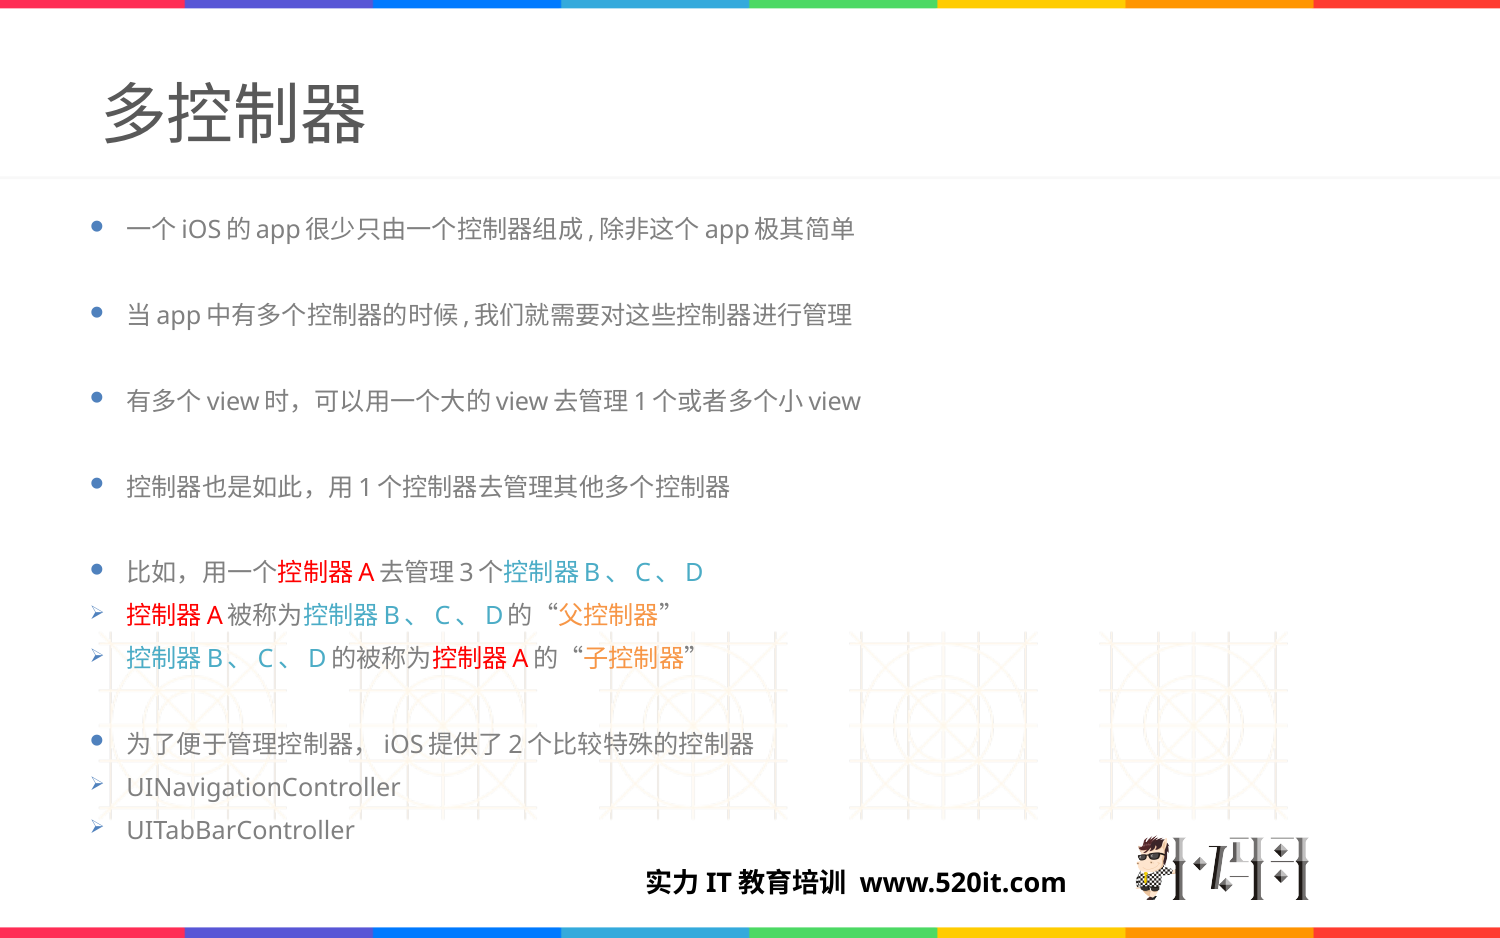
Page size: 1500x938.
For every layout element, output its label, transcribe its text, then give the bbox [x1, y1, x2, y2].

picture [0, 180, 1500, 938]
title 多控制器 [85, 64, 1419, 178]
list 一个iOS的app很少只由一个控制器组成,除非这个app极其简单 当app中有多个控制器的时候,我们就需要对这些控制器进行管理 有多个view时，可以用一个大的view去管理1个或者多个小view 控制器也是如此，用1个控制器去管理其他多个控制器 比如，用一个控制器A去管理3个控制器B、C、D 控制器A被称为控制器B、C、D的“父控制器” 控制器B、C、D的被称为控制器A的“子控制器” 为了便于管理控制器，iOS提供了2个比较特殊的控制器 UINavigationController UITabBarController [75, 206, 1425, 854]
picture [0, 0, 1500, 176]
